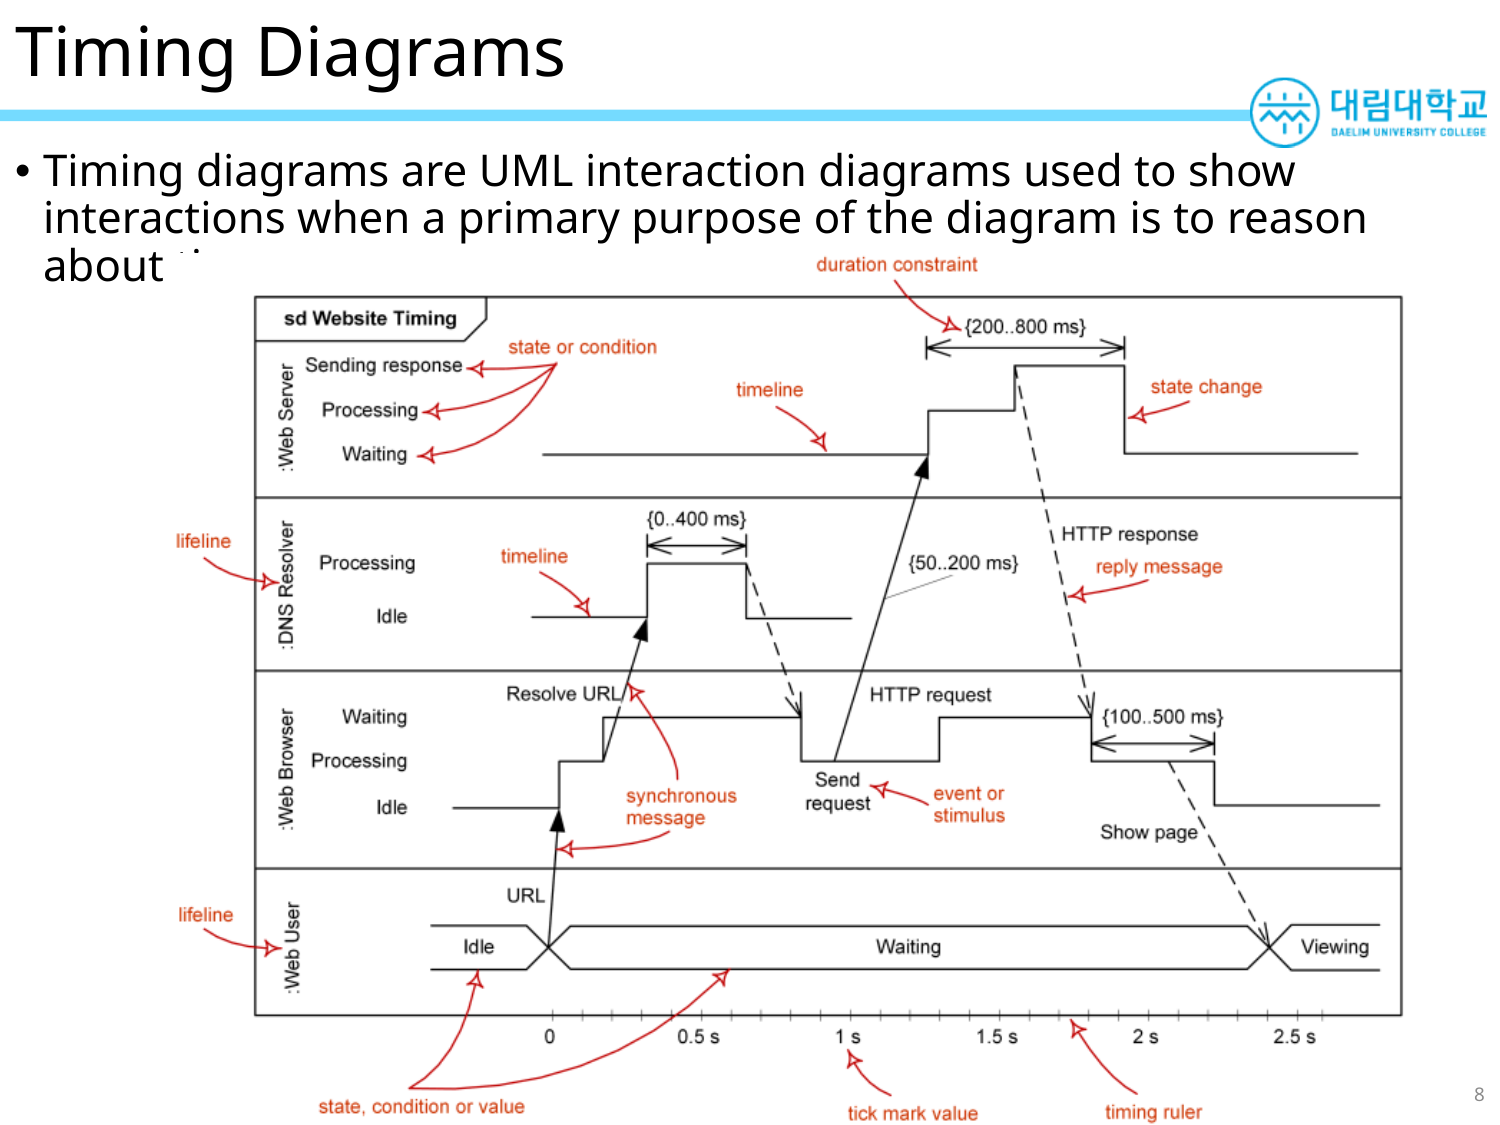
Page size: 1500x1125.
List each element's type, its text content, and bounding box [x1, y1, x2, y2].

picture [1250, 108, 1487, 141]
list Timing diagrams are UML interaction diagrams used to show interactions when a primary purpose of the diagram is to reason about time. [0, 141, 1500, 1070]
picture [174, 253, 1406, 1125]
slide_number 8 [1406, 1065, 1500, 1125]
picture [1476, 108, 1487, 115]
title Timing Diagrams [0, 0, 1500, 108]
